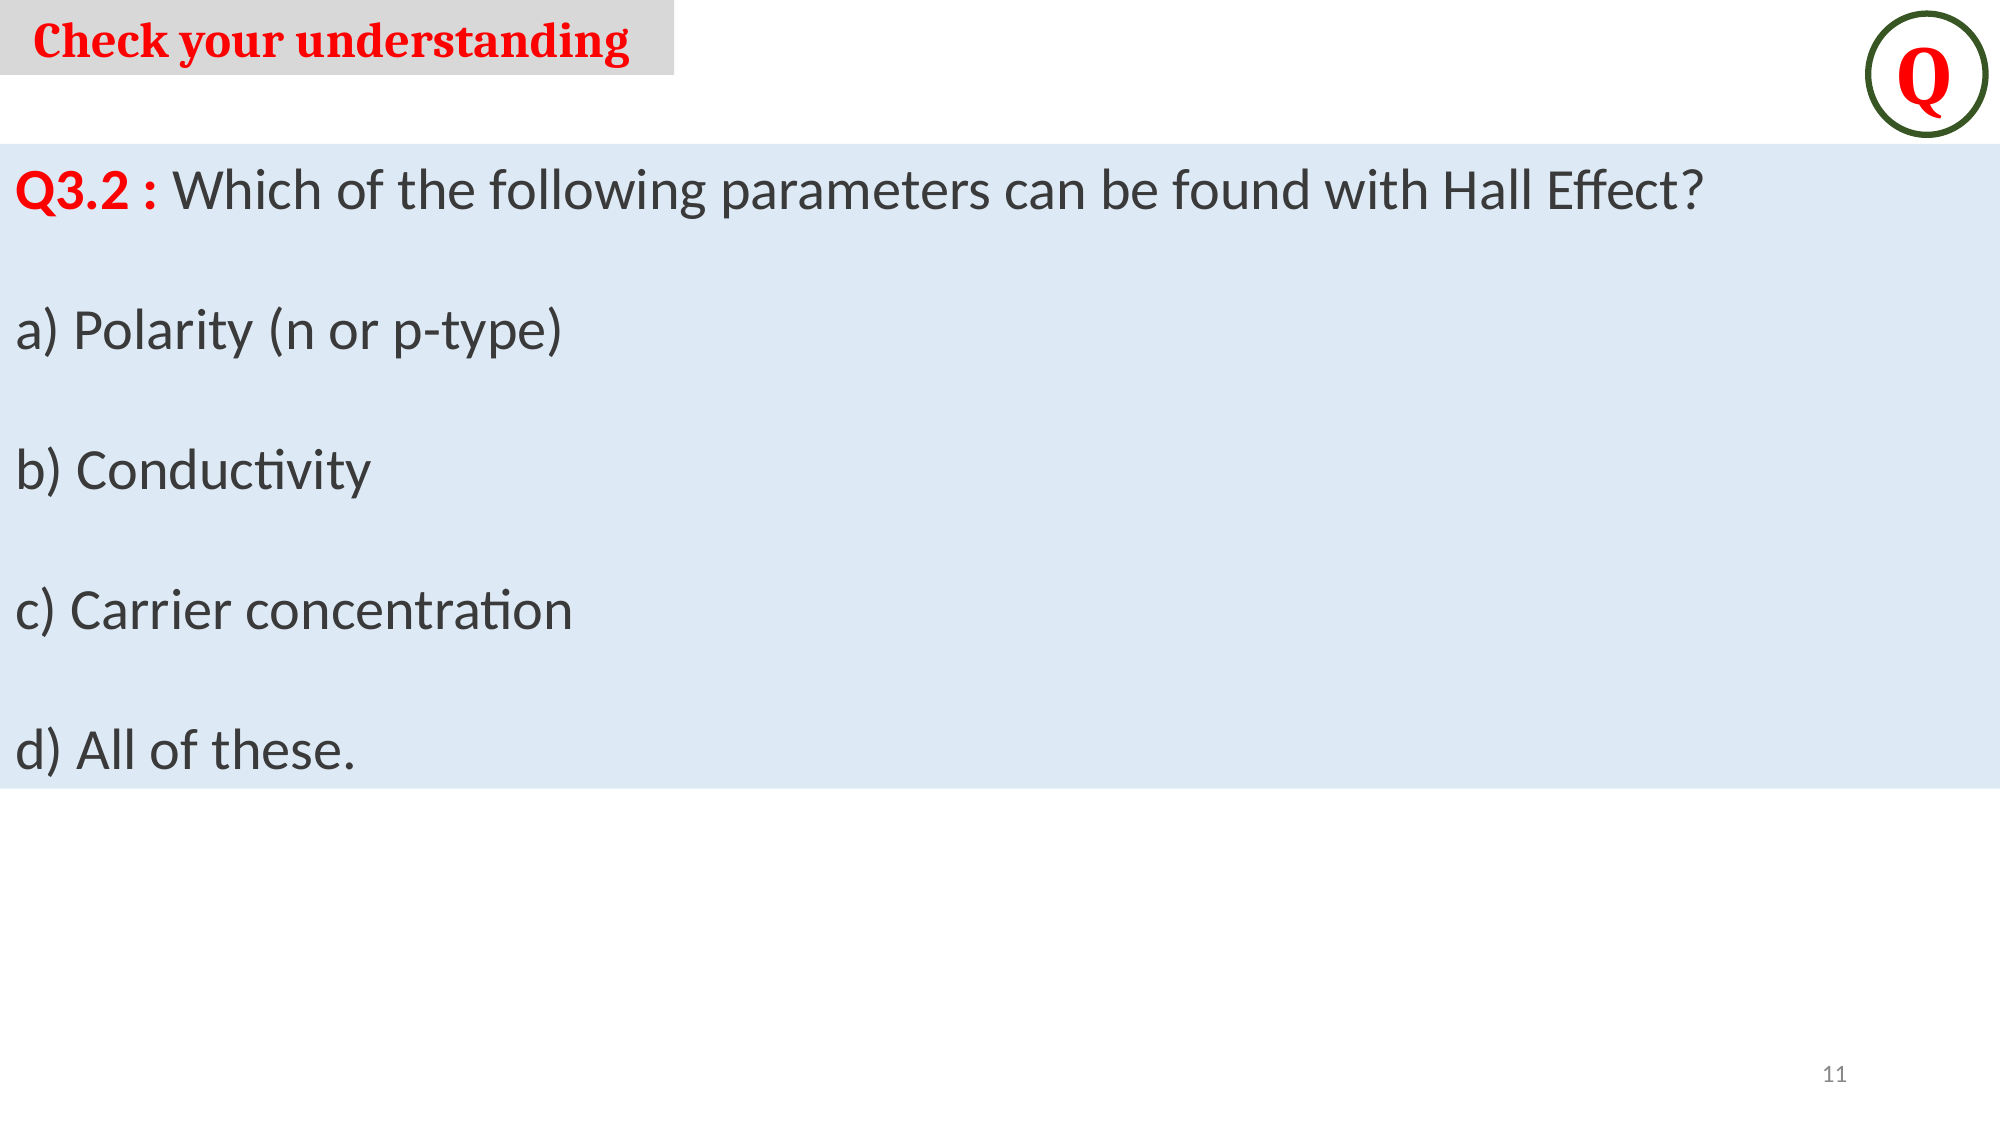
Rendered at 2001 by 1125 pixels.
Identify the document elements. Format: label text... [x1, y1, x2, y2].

text_box Check your understanding [0, 0, 675, 75]
slide_number 11 [1412, 1042, 1863, 1103]
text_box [1867, 13, 1986, 136]
text_box Q3.2 : Which of the following parameters can be found with Hall Effect? a) Polarity (n or p-type) b) Conductivity c) Carrier concentration d) All of these. [0, 143, 2000, 789]
